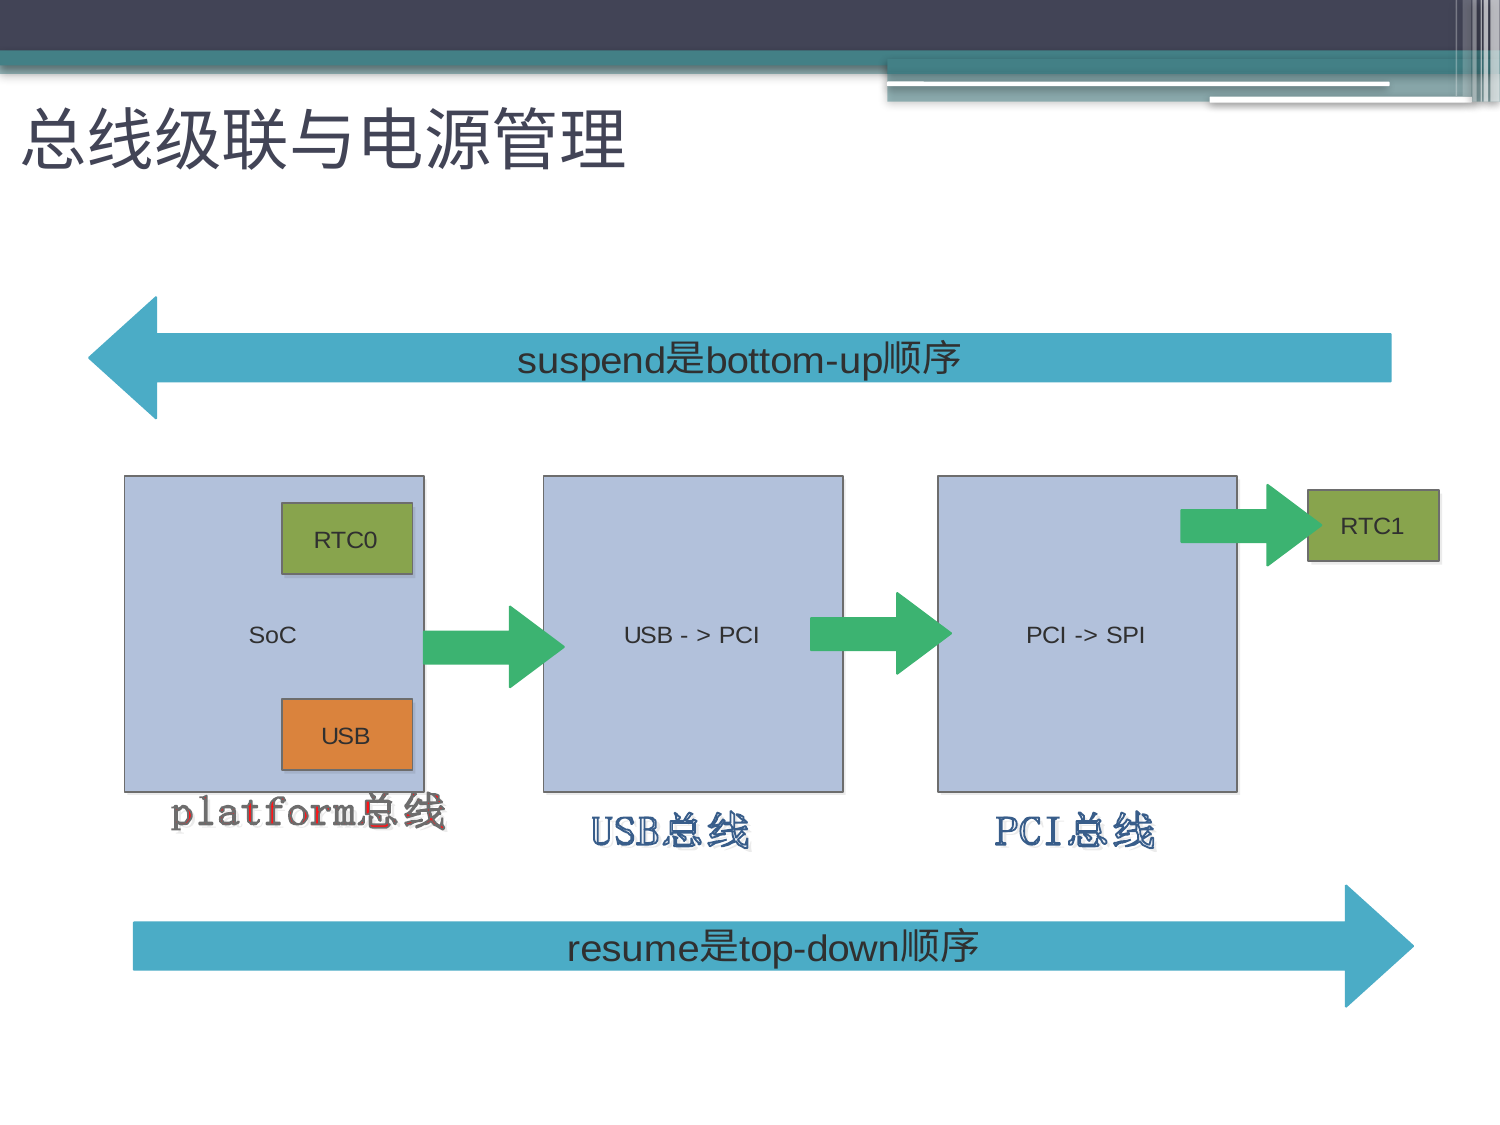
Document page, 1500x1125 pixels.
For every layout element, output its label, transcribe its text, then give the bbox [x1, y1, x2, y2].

picture [83, 293, 1444, 1011]
title 总线级联与电源管理 [4, 90, 1355, 186]
